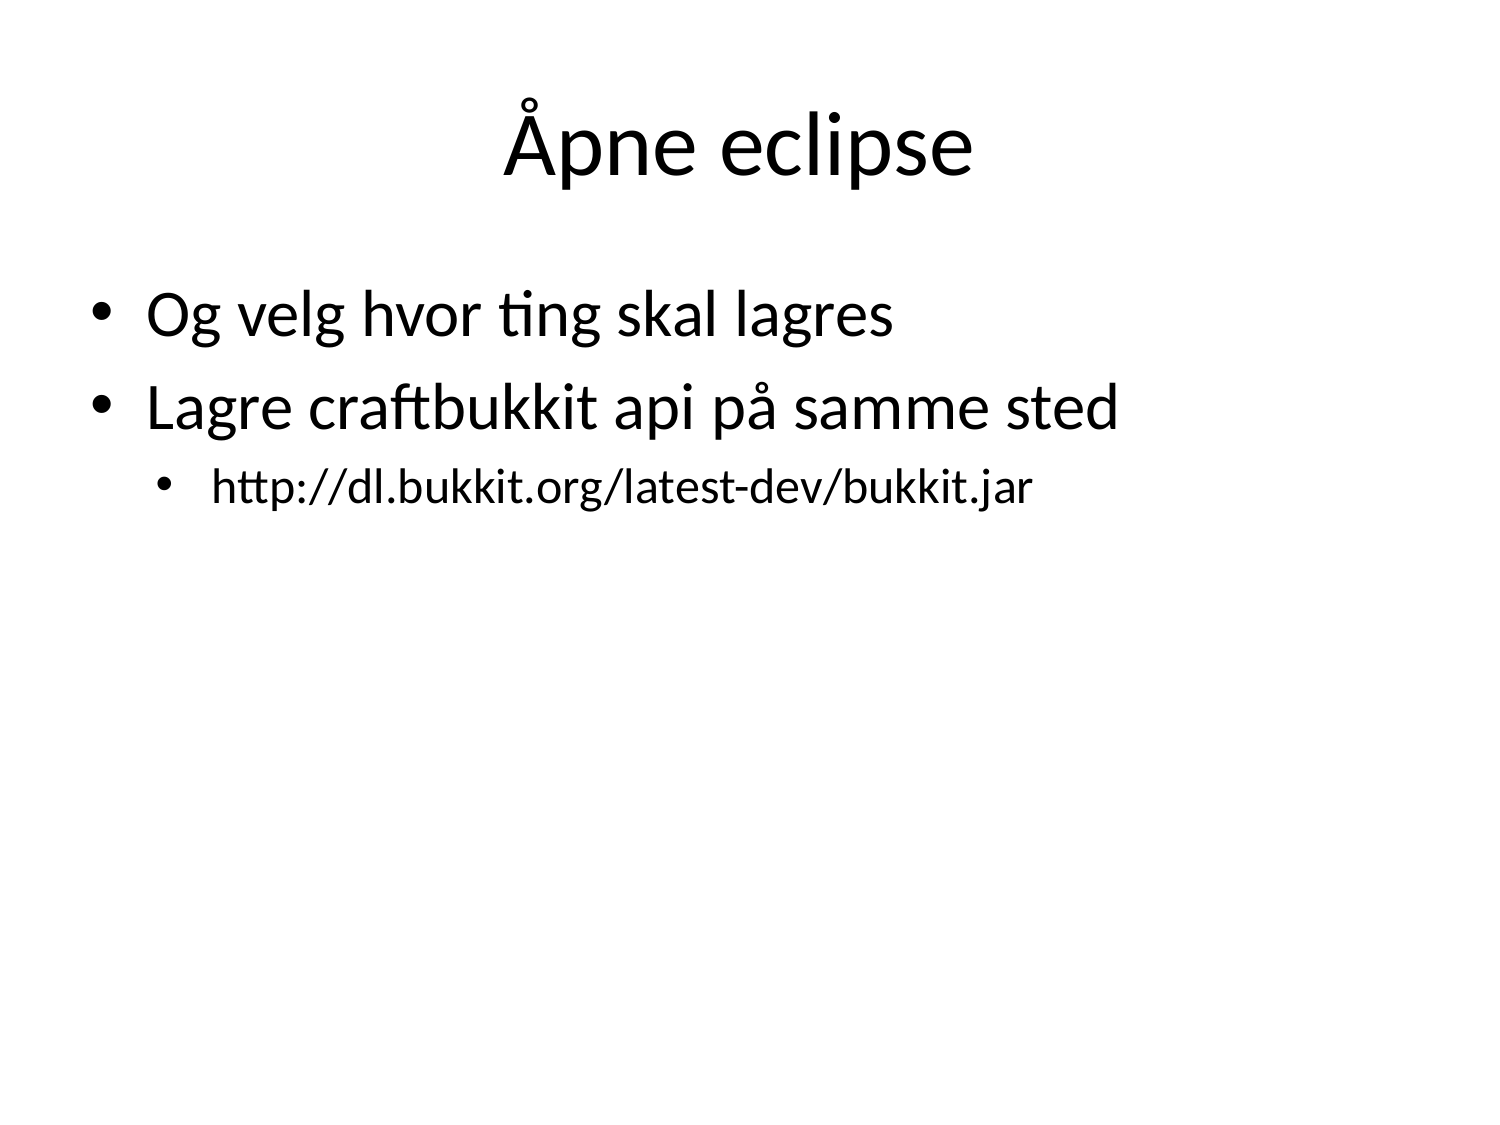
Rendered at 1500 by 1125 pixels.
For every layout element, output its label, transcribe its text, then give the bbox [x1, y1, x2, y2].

list Og velg hvor ting skal lagres Lagre craftbukkit api på samme sted http://dl.bukkit.org/latest-dev/bukkit.jar [75, 262, 1425, 1005]
title Åpne eclipse [75, 45, 1425, 233]
